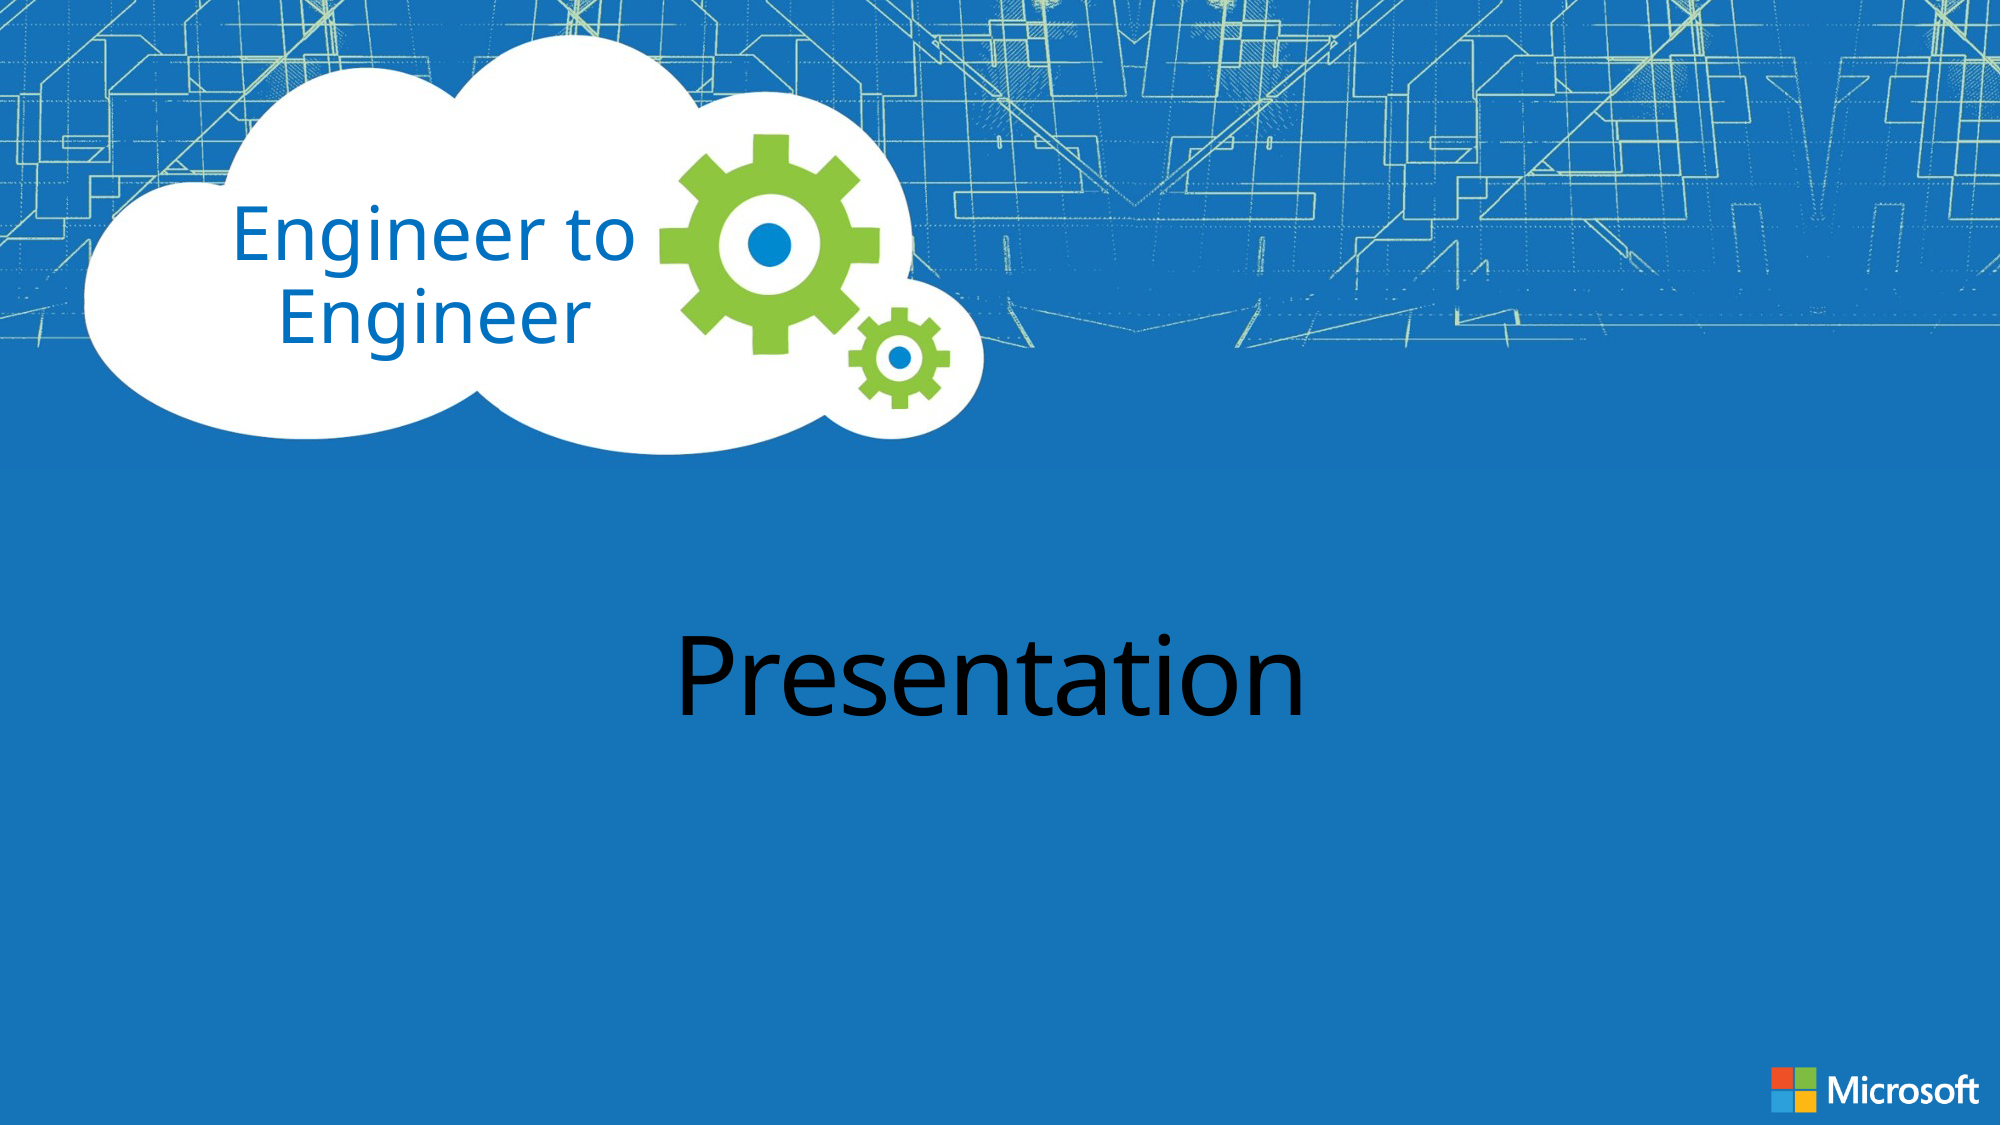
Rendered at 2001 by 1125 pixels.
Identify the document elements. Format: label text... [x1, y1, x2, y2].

title Presentation [44, 605, 1938, 753]
picture [1770, 1066, 1980, 1113]
picture [0, 0, 2000, 469]
